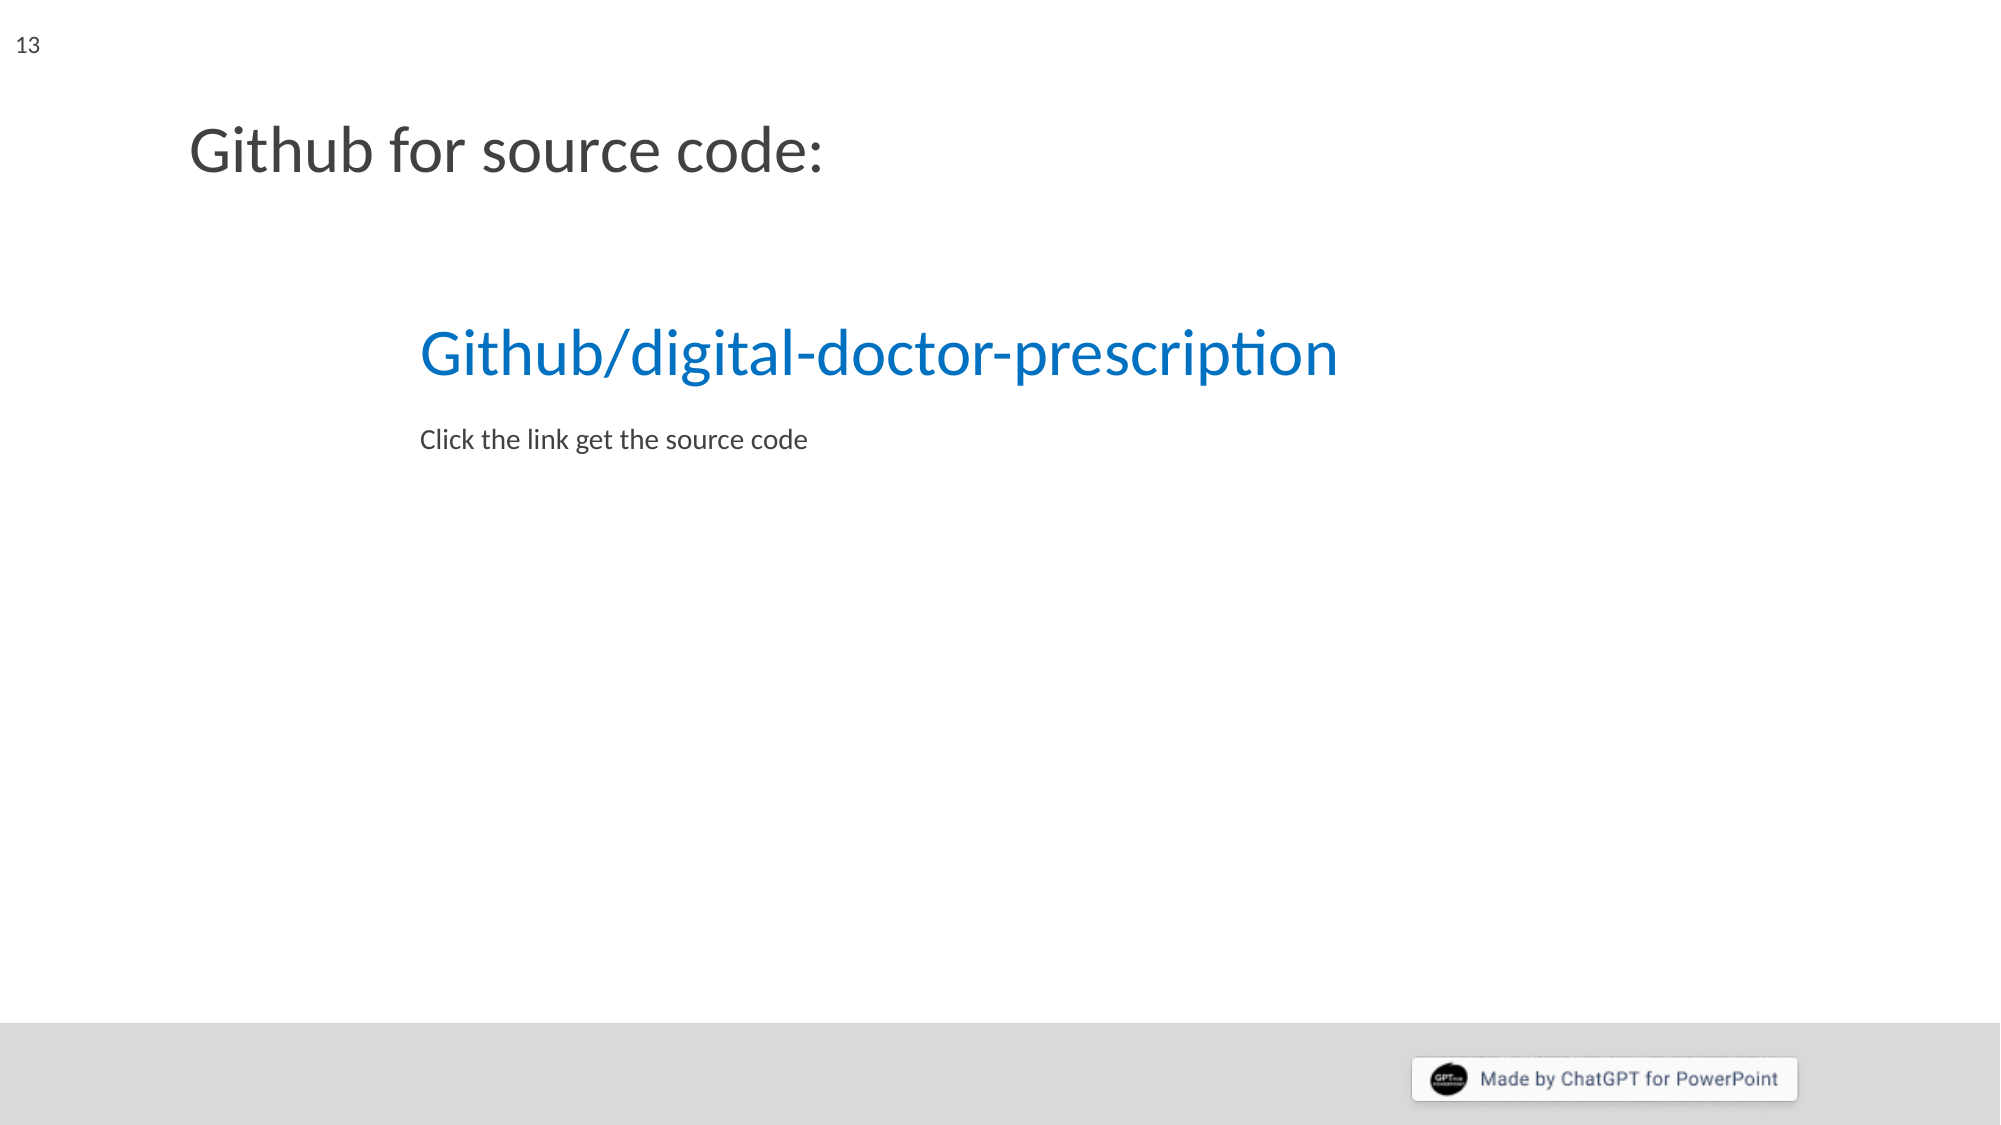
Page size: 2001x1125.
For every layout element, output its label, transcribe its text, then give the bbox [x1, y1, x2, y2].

text_box Github/digital-doctor-prescription [405, 301, 1407, 397]
text_box Github for source code: [174, 98, 1177, 193]
picture [1396, 1043, 1814, 1119]
slide_number 13 [0, 0, 175, 66]
text_box Click the link get the source code [405, 412, 1407, 463]
